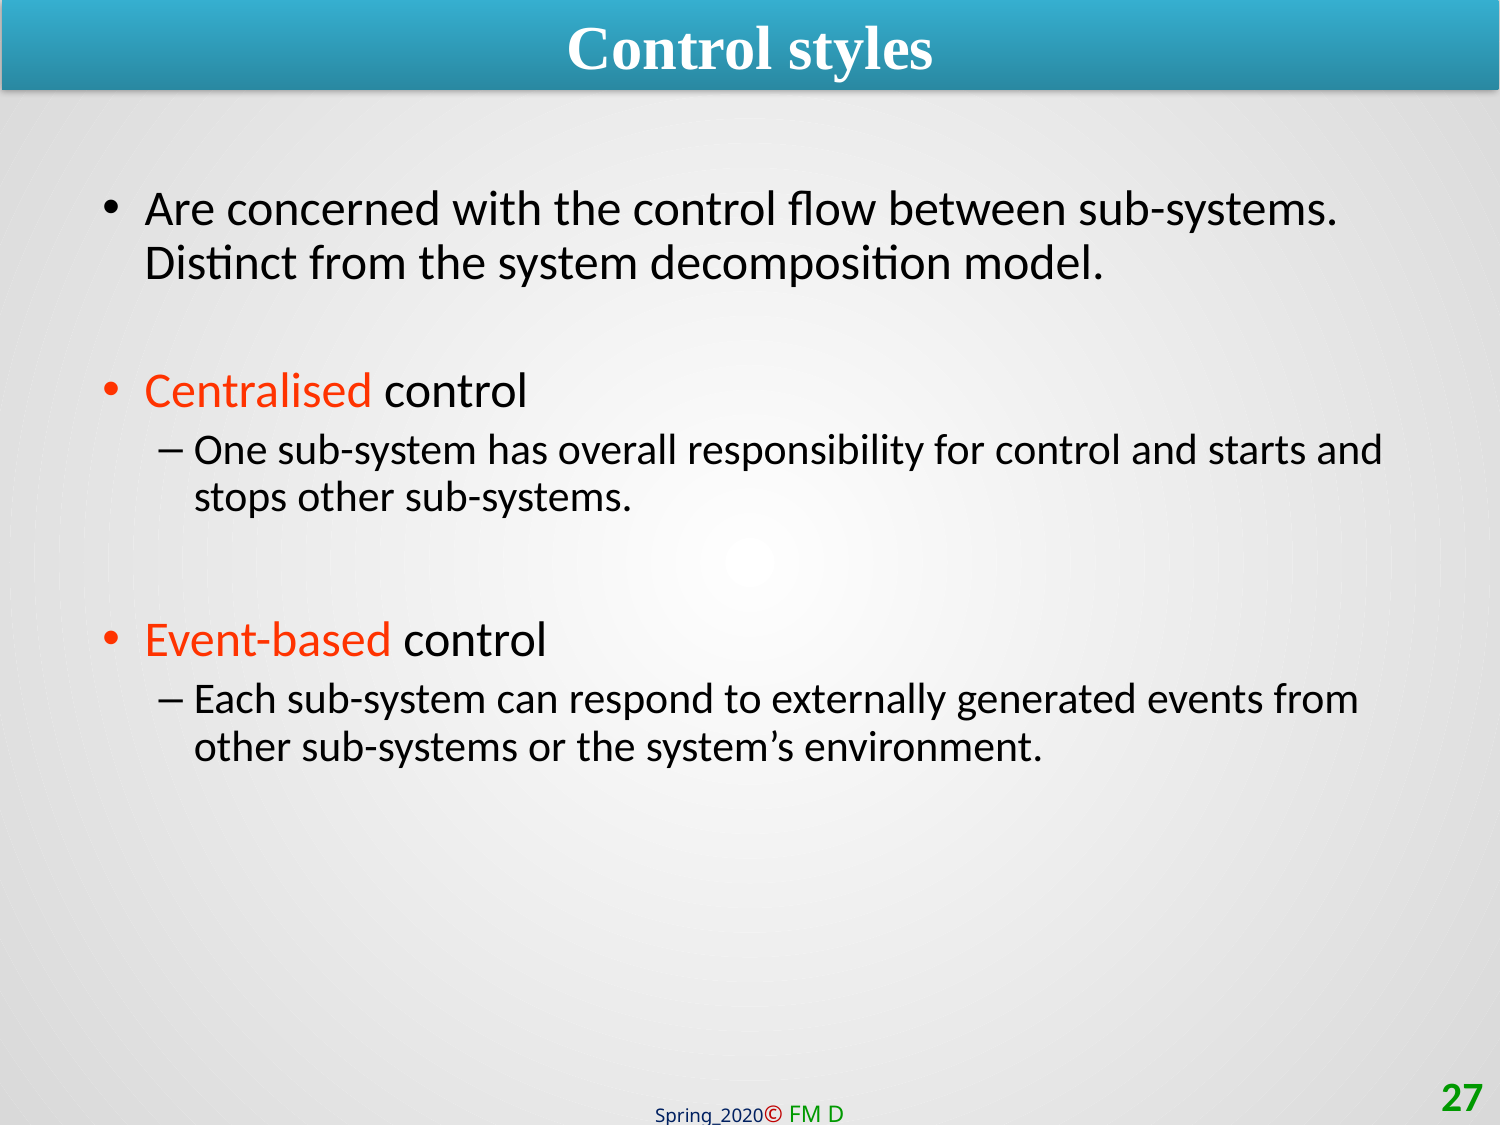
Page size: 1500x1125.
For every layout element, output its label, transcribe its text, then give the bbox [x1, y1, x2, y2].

slide_number 27 [1148, 1065, 1499, 1125]
text_box Control styles [2, 0, 1499, 90]
list Are concerned with the control flow between sub-systems. Distinct from the system decomposition model. Centralised control One sub-system has overall responsibility for control and starts and stops other sub-systems. Event-based control Each sub-system can respond to externally generated events from other sub-systems or the system’s environment. [87, 174, 1438, 918]
